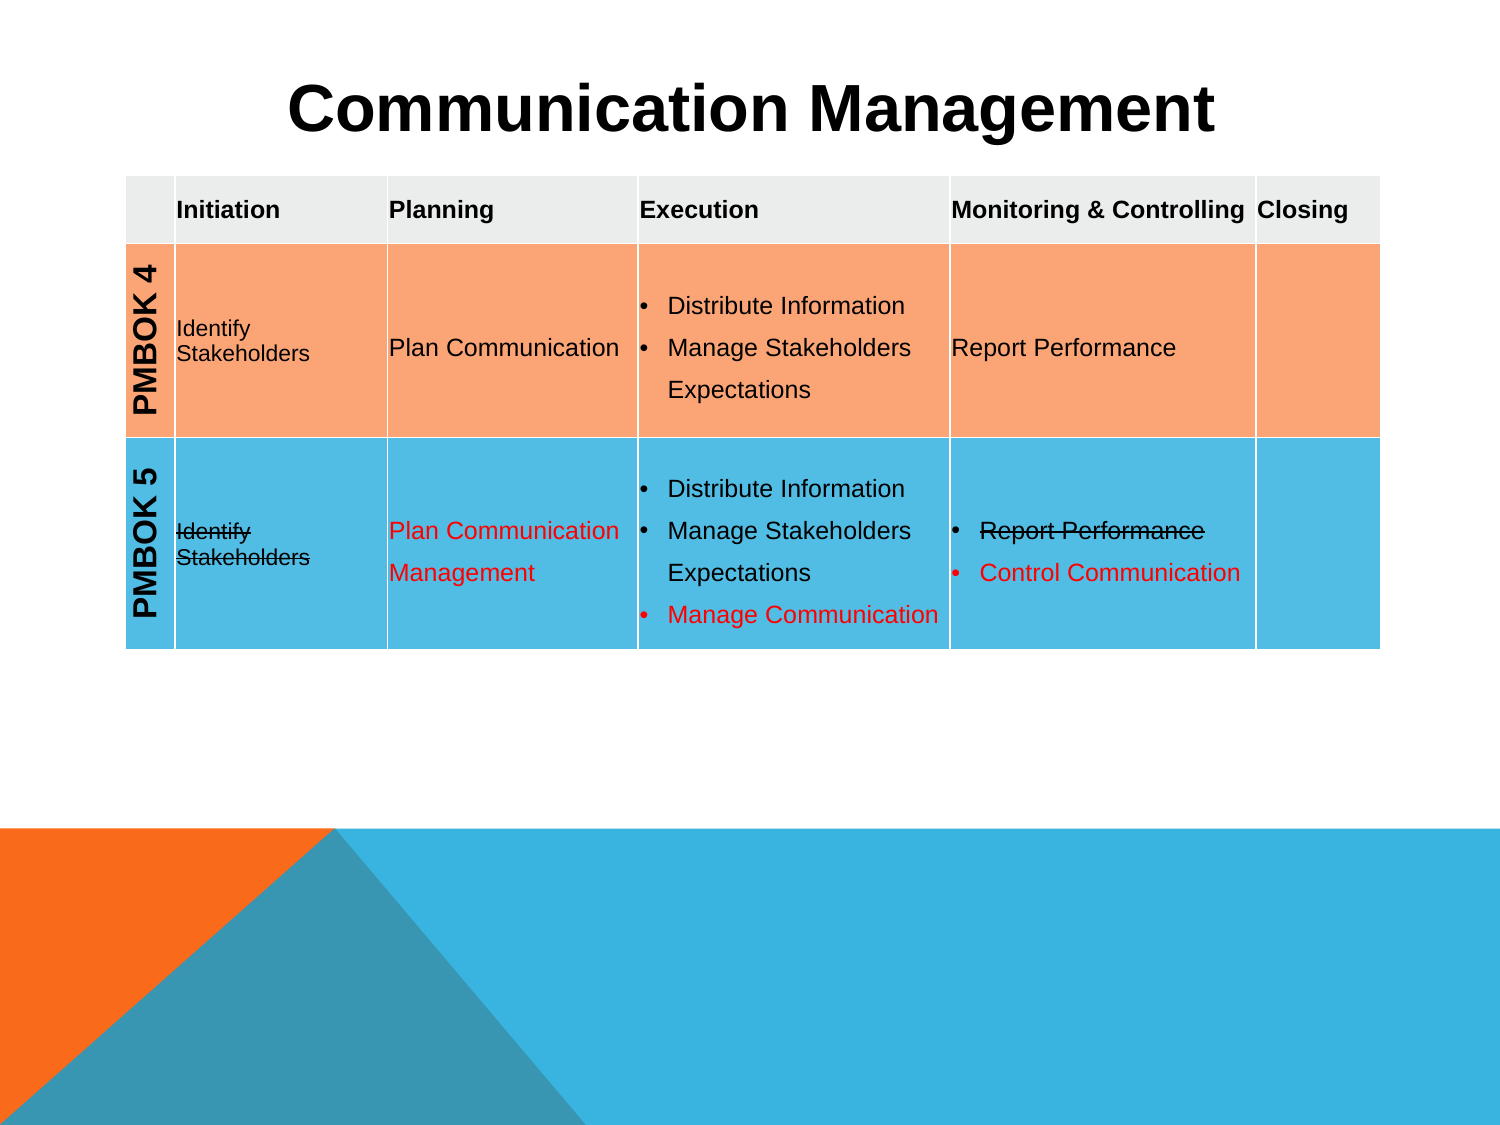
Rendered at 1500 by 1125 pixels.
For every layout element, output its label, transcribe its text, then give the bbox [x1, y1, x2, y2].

table_header Monitoring & Controlling [951, 176, 1255, 243]
table_cell PMBOK 5 [126, 438, 174, 649]
table_header Execution [639, 176, 949, 243]
table_cell PMBOK 4 [126, 244, 174, 437]
table_header Closing [1257, 176, 1380, 243]
title Communication Management [135, 60, 1369, 150]
table_header [126, 176, 174, 243]
table_cell Report Performance Control Communication [951, 438, 1255, 649]
table_cell Plan Communication [388, 244, 637, 437]
table_cell Report Performance [951, 244, 1255, 437]
table_cell Distribute Information Manage Stakeholders Expectations [639, 244, 949, 437]
table_cell [1257, 244, 1380, 437]
table_header Initiation [176, 176, 387, 243]
table_cell Identify Stakeholders [176, 438, 387, 649]
table_header Planning [388, 176, 637, 243]
table_cell Plan Communication Management [388, 438, 637, 649]
table_cell [1257, 438, 1380, 649]
table_cell Identify Stakeholders [176, 244, 387, 437]
table_cell Distribute Information Manage Stakeholders Expectations Manage Communication [639, 438, 949, 649]
